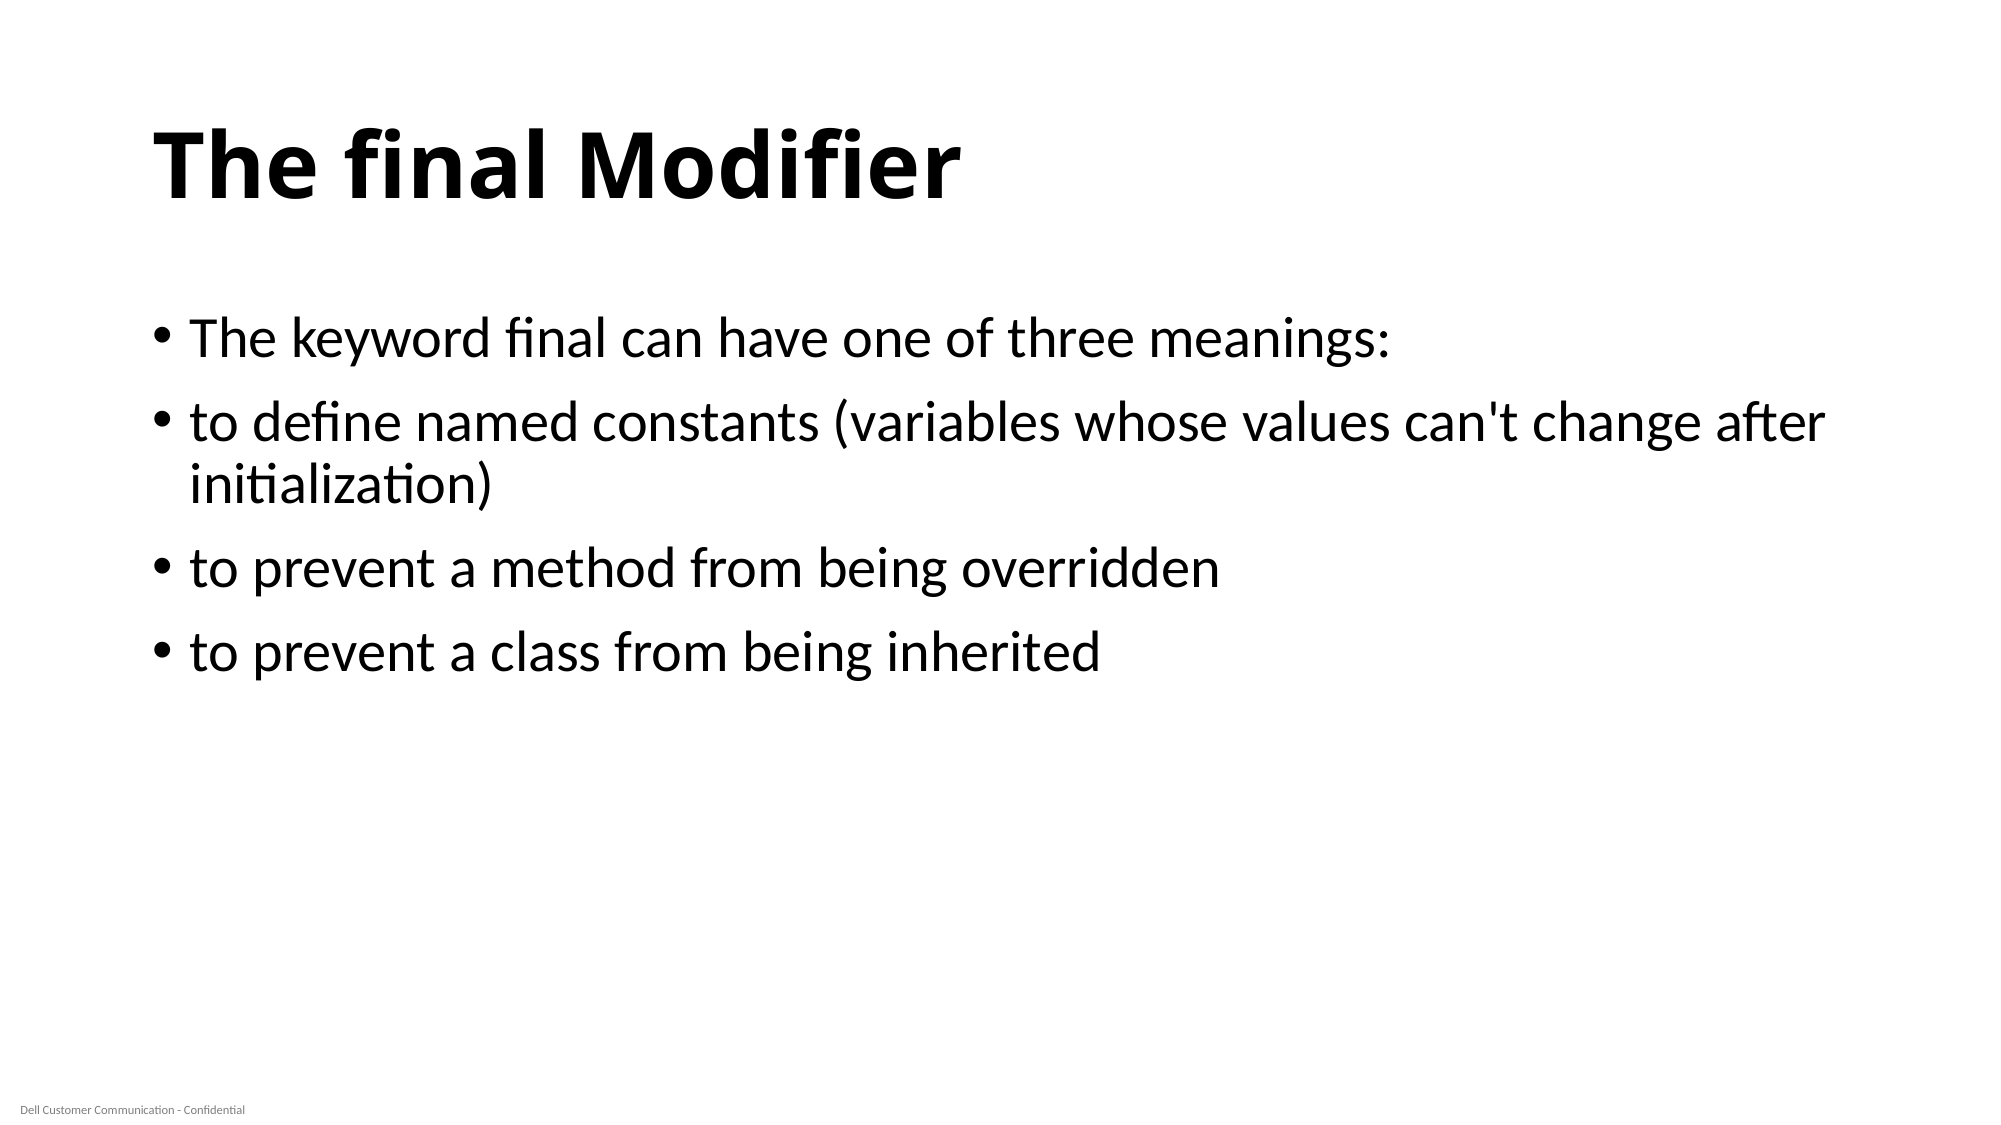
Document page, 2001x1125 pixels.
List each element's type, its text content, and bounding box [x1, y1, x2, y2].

list The keyword final can have one of three meanings: to define named constants (variables whose values can't change after initialization) to prevent a method from being overridden to prevent a class from being inherited [137, 299, 1863, 1014]
title The final Modifier [137, 59, 1863, 278]
